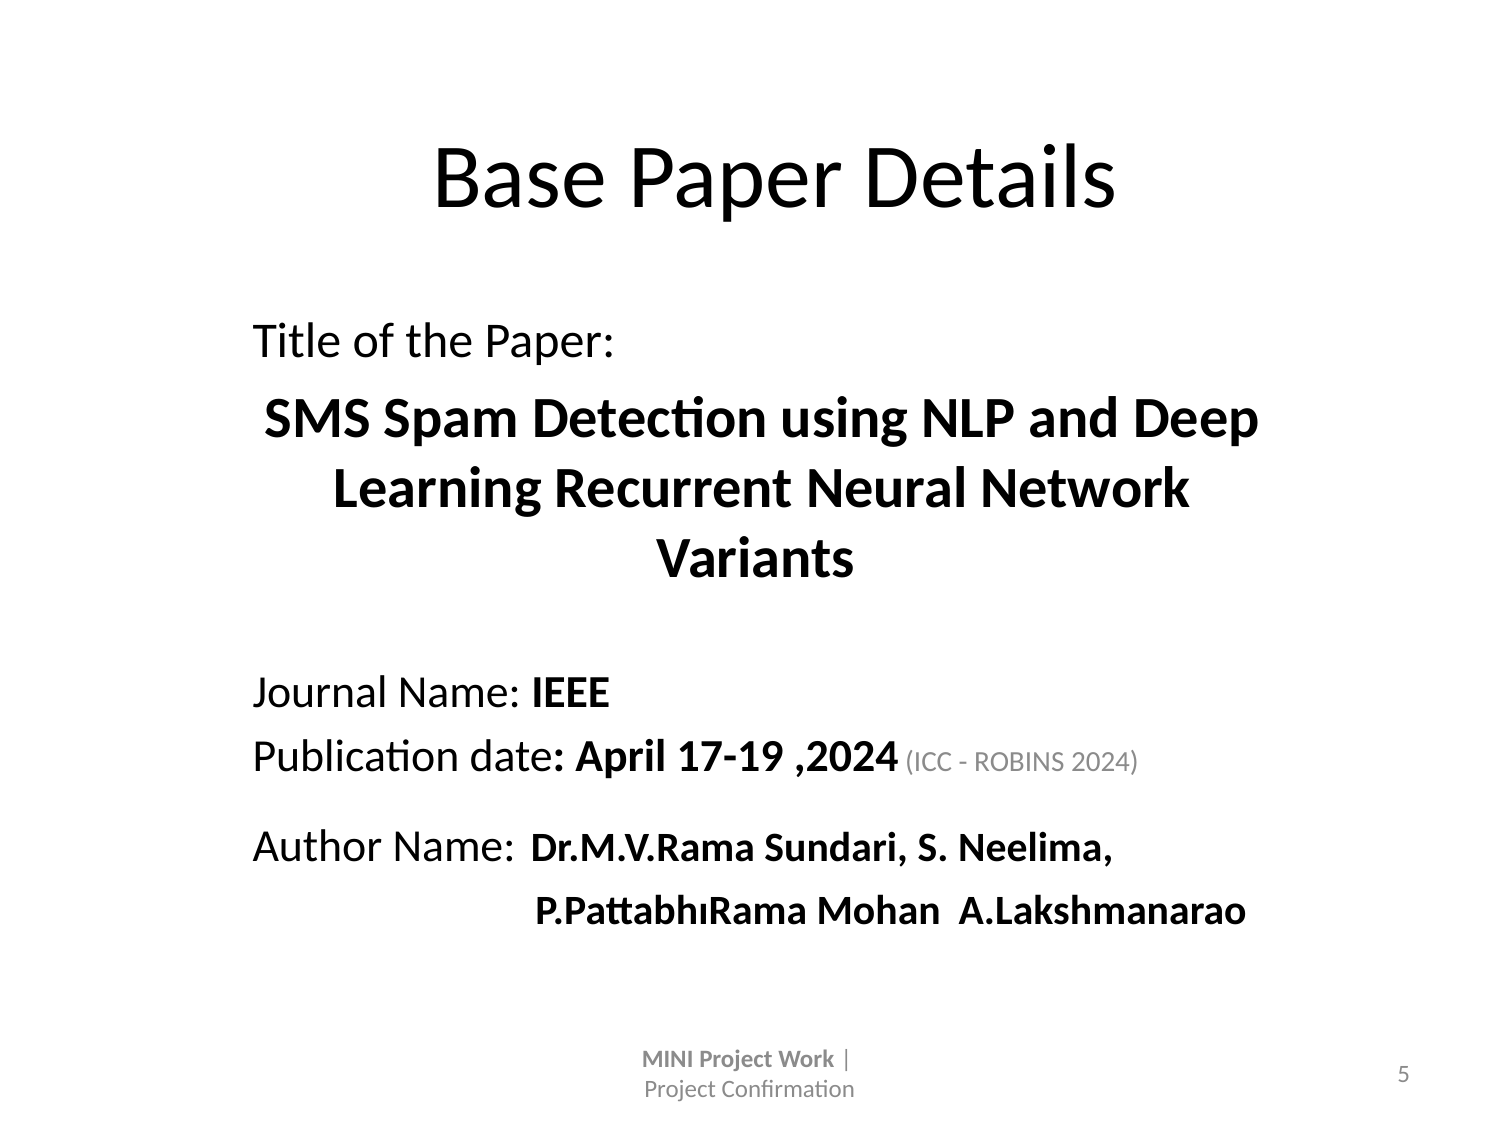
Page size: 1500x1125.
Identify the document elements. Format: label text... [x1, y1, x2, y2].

slide_number 5 [1074, 1042, 1425, 1103]
title Base Paper Details [137, 50, 1413, 292]
footer MINI Project Work | Project Confirmation [512, 1042, 988, 1103]
subtitle Title of the Paper: SMS Spam Detection using NLP and Deep Learning Recurrent Neural Network Variants Journal Name: IEEE Publication date: April 17-19 ,2024 (ICC - ROBINS 2024) Author Name: Dr.M.V.Rama Sundari, S. Neelima, P.PattabhıRama Mohan A.Lakshmanarao [237, 299, 1288, 1025]
